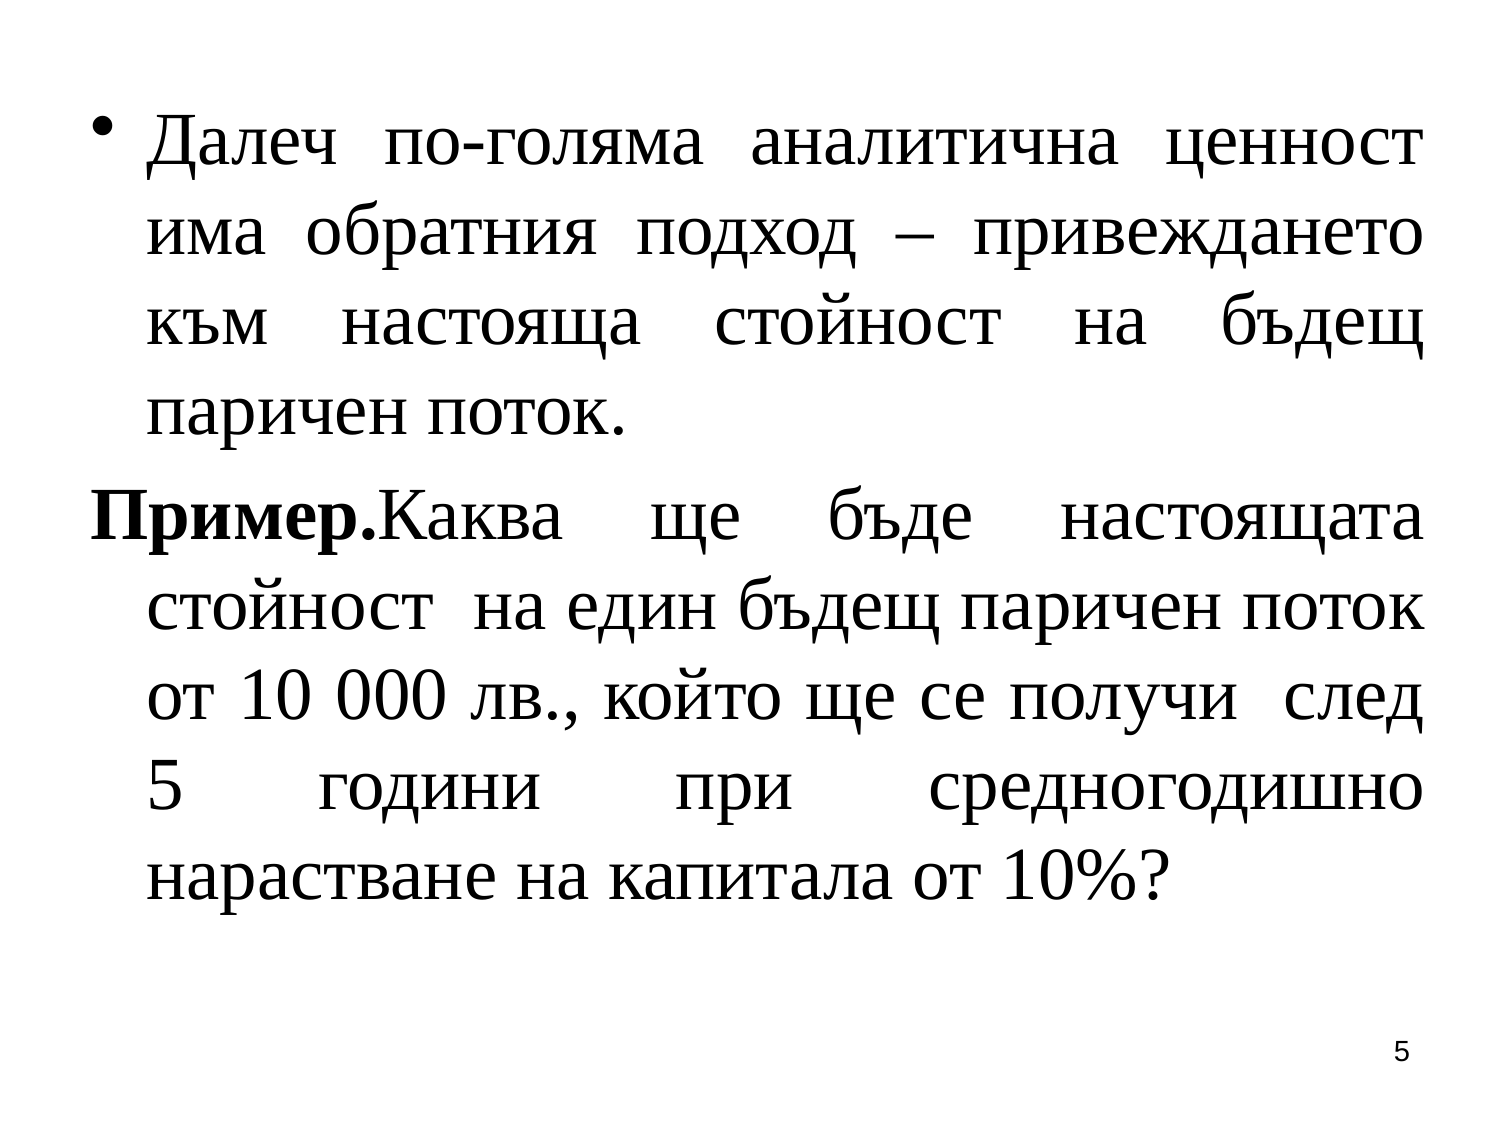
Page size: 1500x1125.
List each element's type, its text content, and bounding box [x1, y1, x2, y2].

list Далеч по-голяма аналитична ценност има обратния подход – привеждането към настояща стойност на бъдещ паричен поток. Пример.Каква ще бъде настоящата стойност на един бъдещ паричен поток от 10 000 лв., който ще се получи след 5 години при средногодишно нарастване на капитала от 10%? [75, 82, 1442, 1005]
slide_number 5 [1074, 1024, 1426, 1103]
